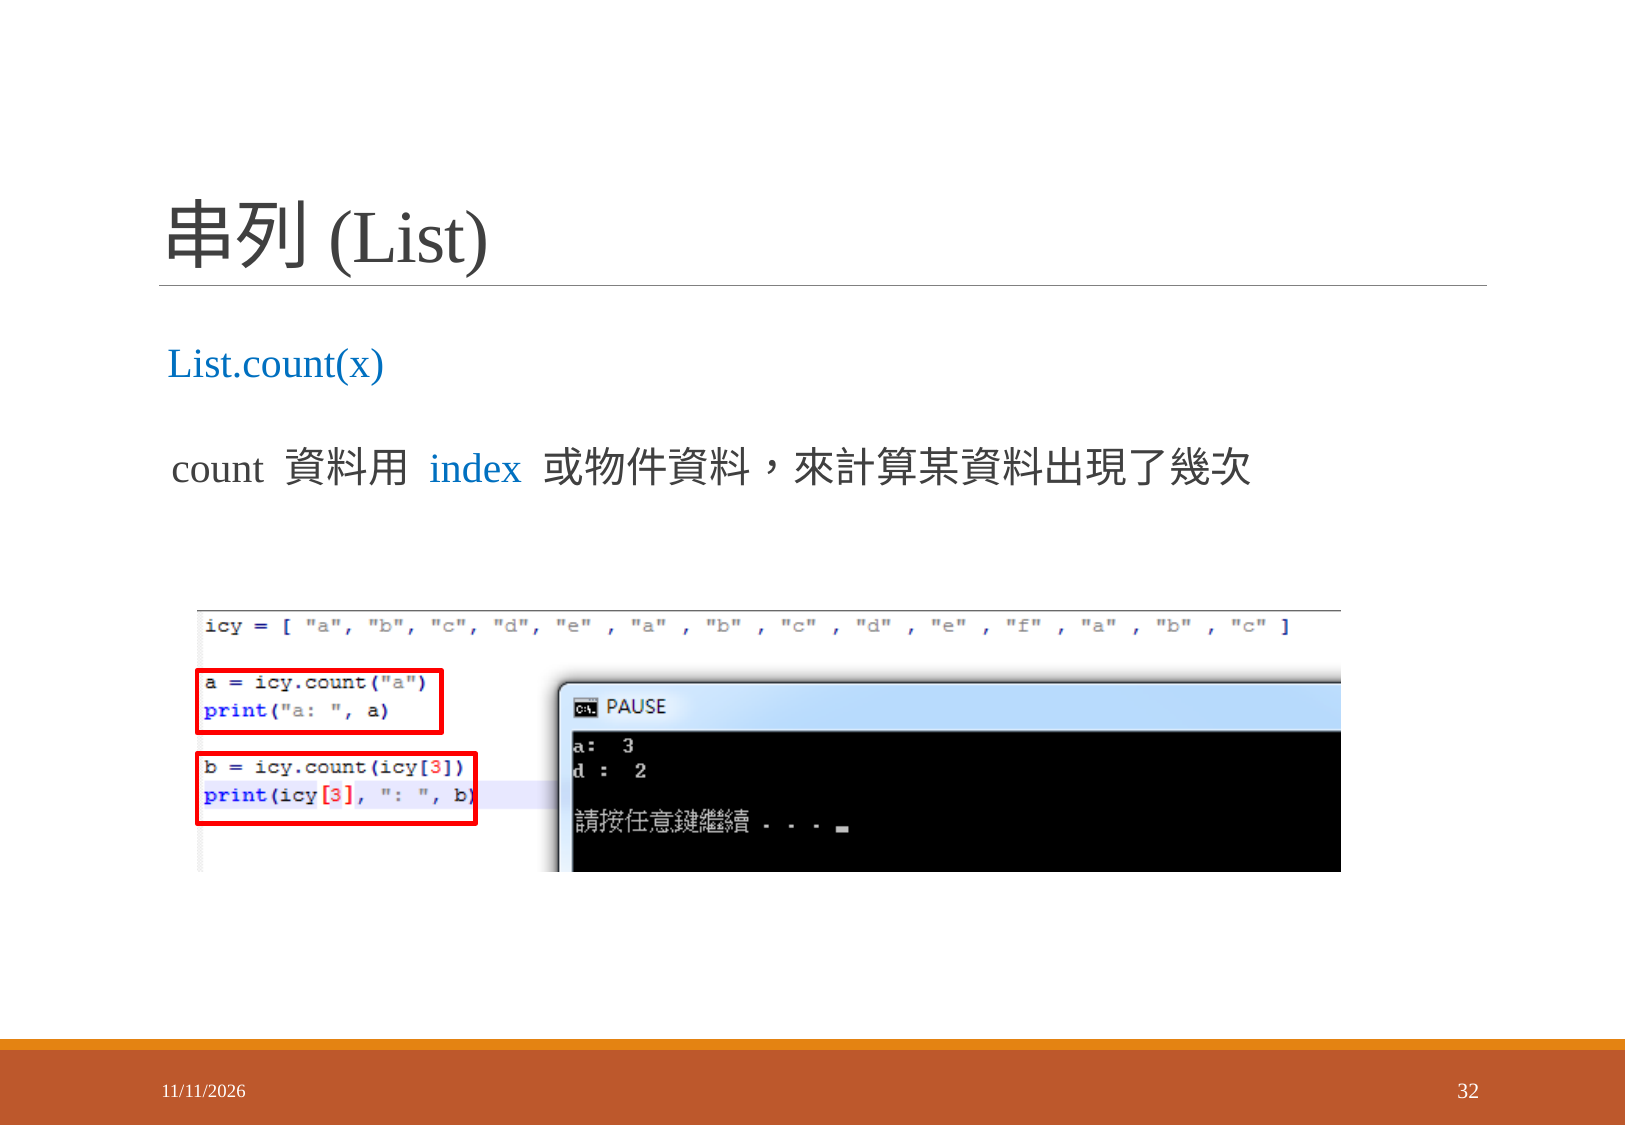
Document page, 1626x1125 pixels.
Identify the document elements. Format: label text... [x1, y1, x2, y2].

slide_number 32 [1319, 1059, 1495, 1120]
list List.count(x) count 資料用 index 或物件資料，來計算某資料出現了幾次 [146, 302, 1586, 1039]
picture [196, 610, 1342, 873]
title 串列(List) [146, 47, 1487, 285]
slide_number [146, 1059, 476, 1120]
